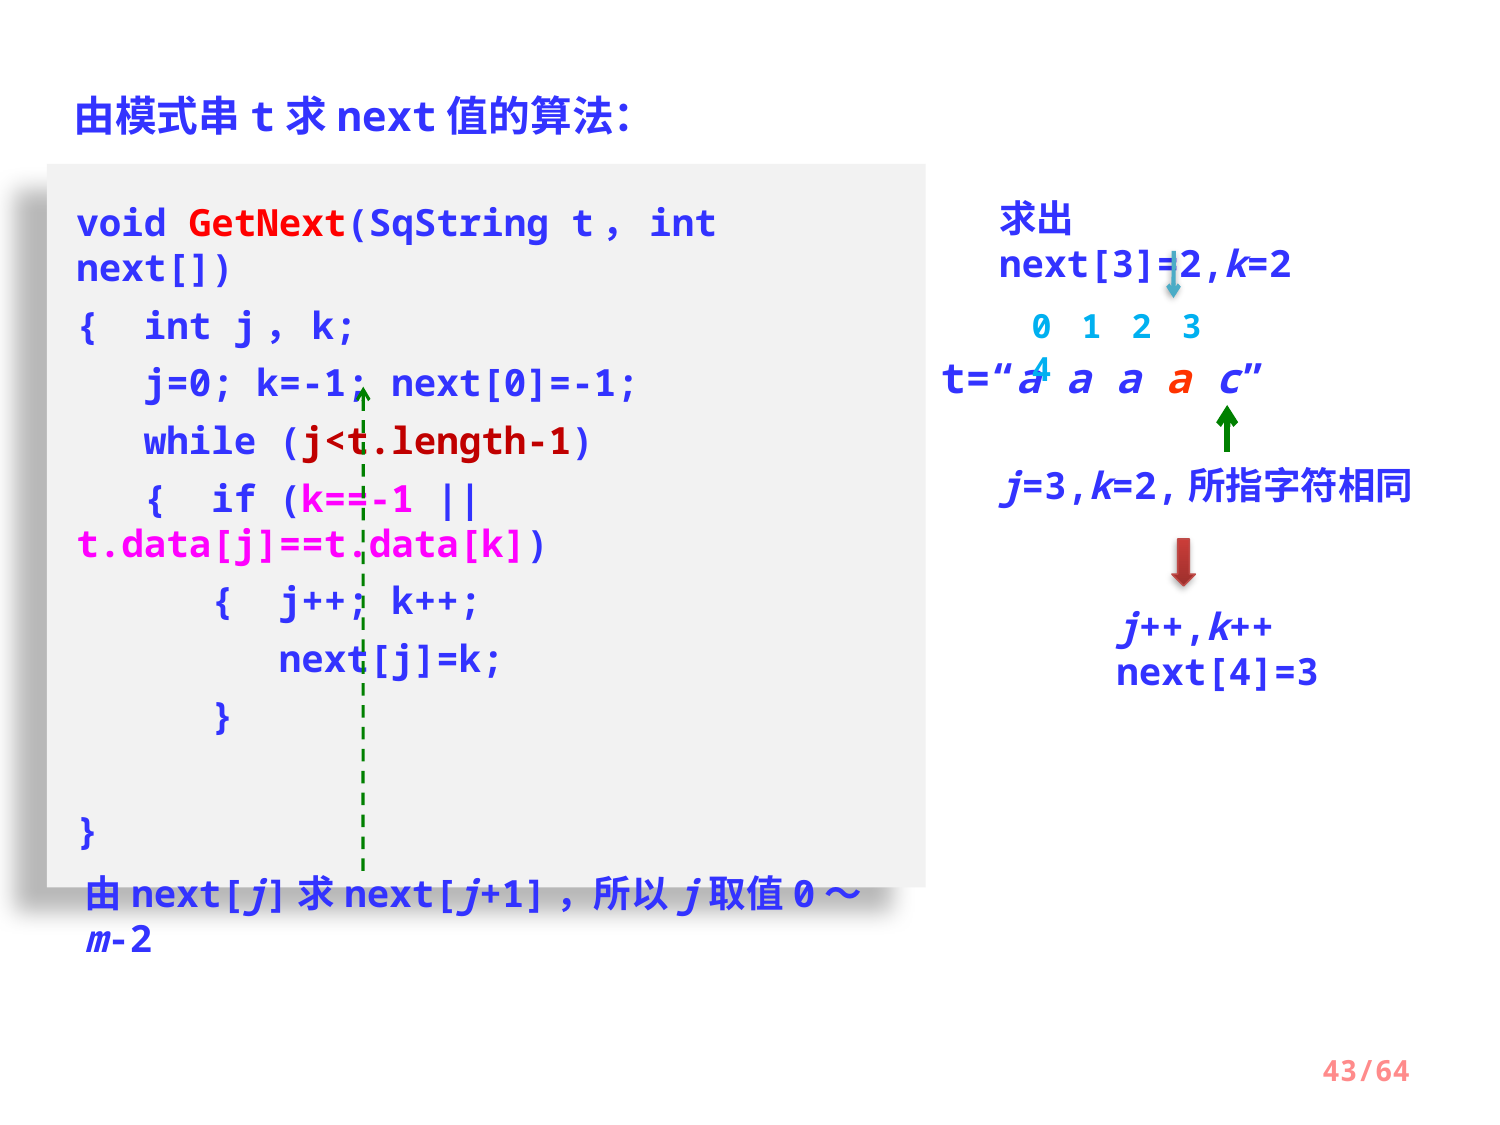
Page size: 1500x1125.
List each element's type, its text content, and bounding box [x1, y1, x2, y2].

slide_number 43/64 [1074, 1042, 1425, 1103]
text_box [1101, 538, 1348, 702]
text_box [984, 404, 1430, 516]
text_box void GetNext(SqString t，int next[]) { int j，k; j=0; k=-1; next[0]=-1; while (j<t.length-1) { if (k==-1 || t.data[j]==t.data[k]) { j++; k++; next[j]=k; } } [46, 163, 927, 888]
text_box 由模式串t求next值的算法： [58, 82, 756, 147]
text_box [70, 386, 880, 924]
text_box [925, 187, 1372, 411]
